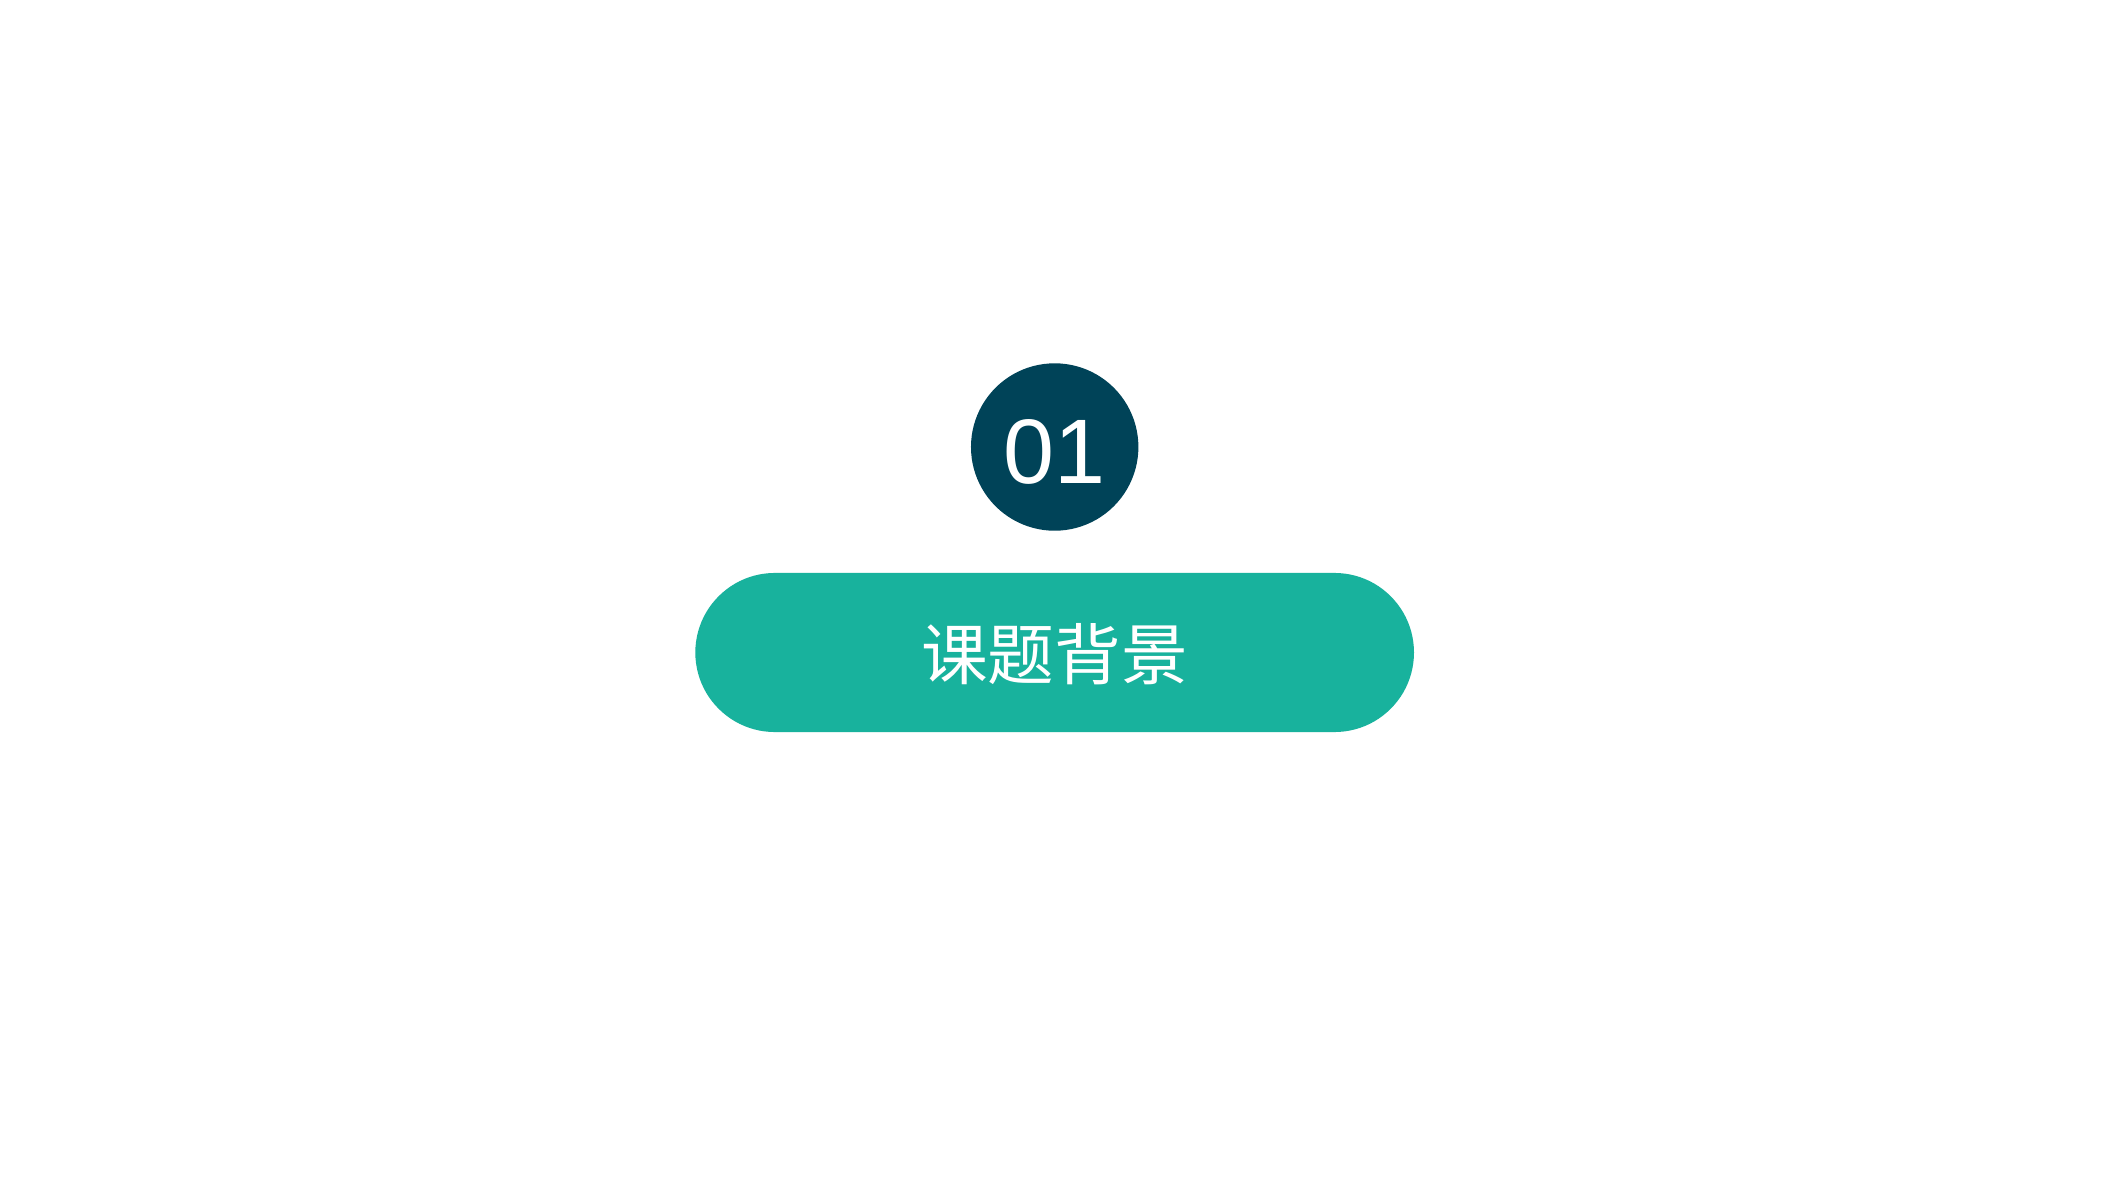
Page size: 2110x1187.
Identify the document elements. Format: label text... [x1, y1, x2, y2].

text_box [694, 571, 1416, 734]
text_box 01 [969, 362, 1140, 532]
